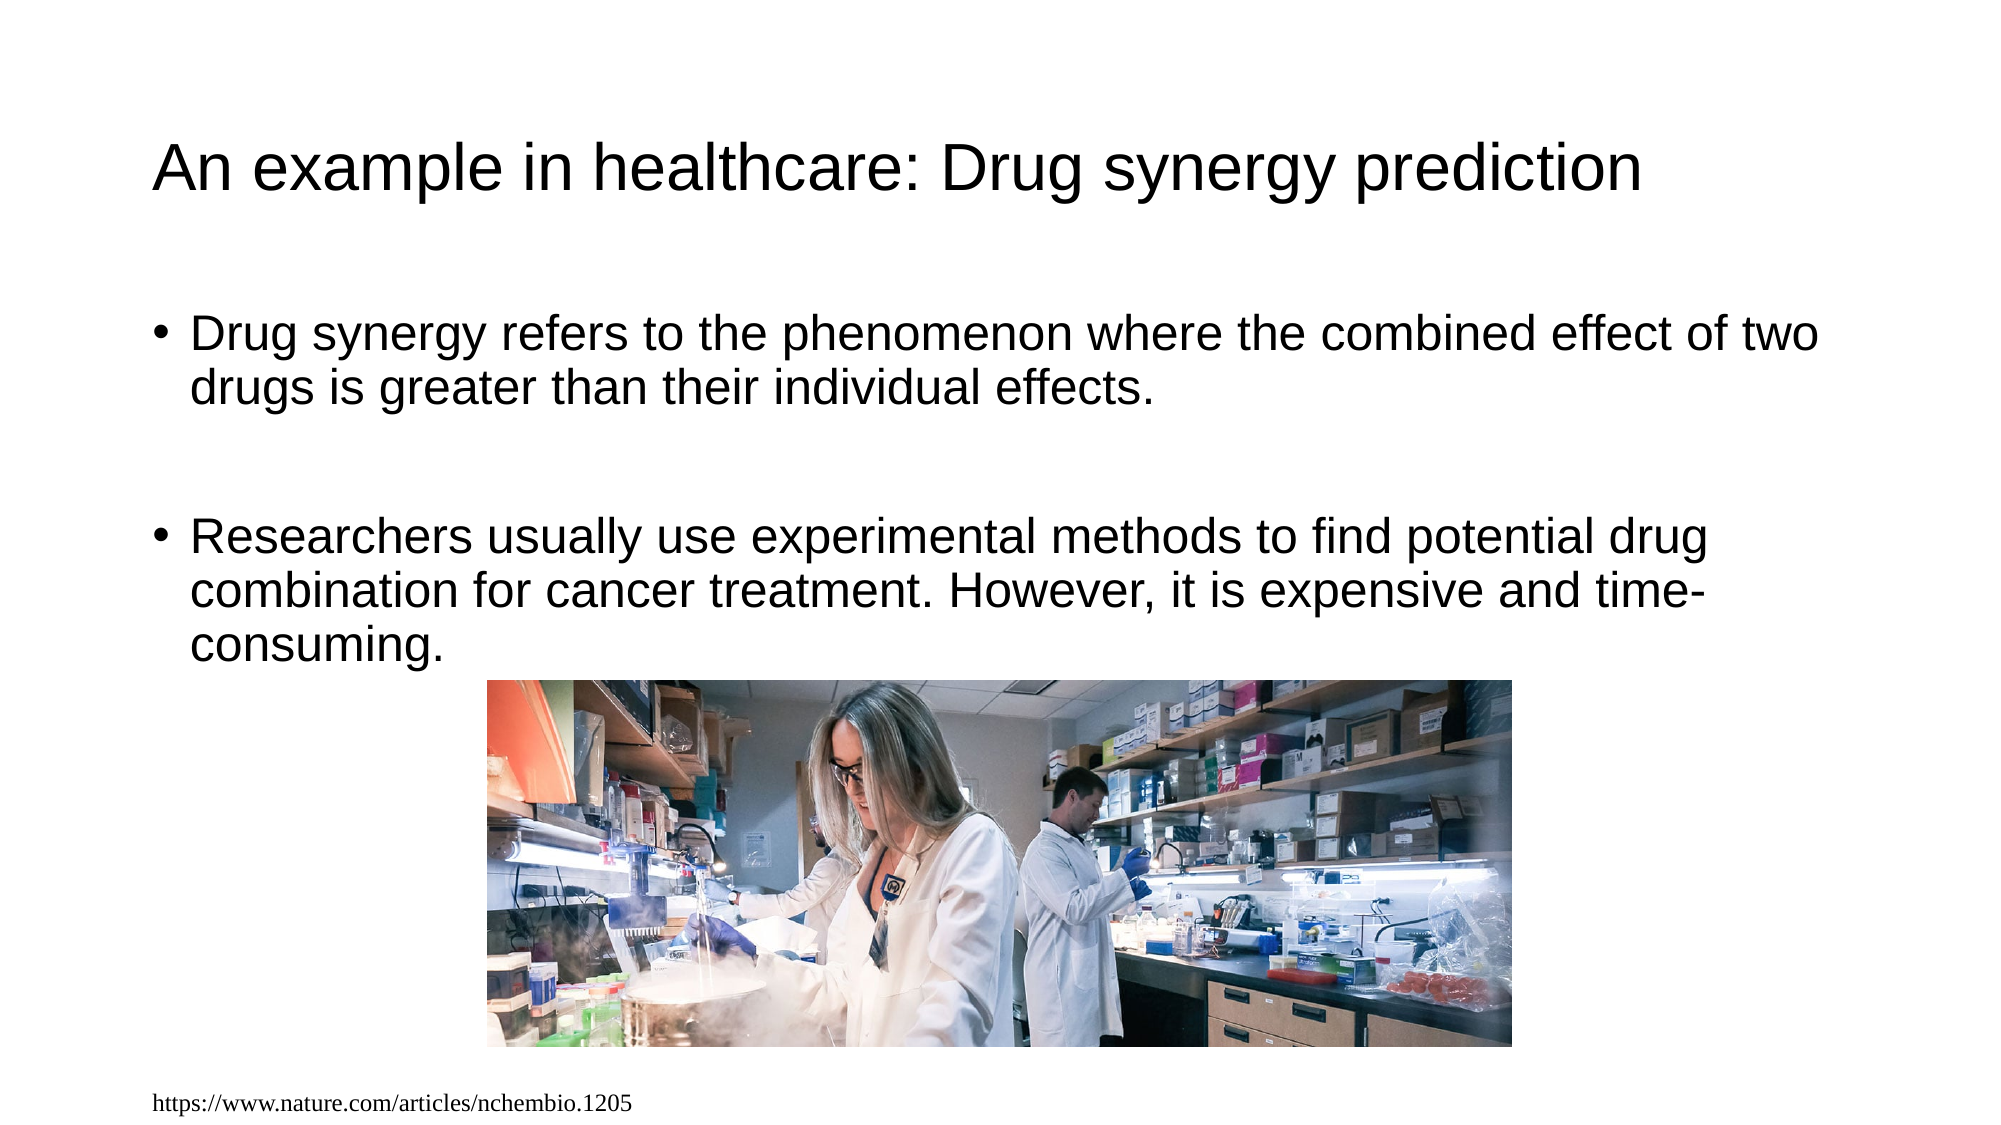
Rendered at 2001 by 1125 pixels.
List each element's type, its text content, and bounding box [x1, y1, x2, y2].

text_box https://www.nature.com/articles/nchembio.1205 [137, 1079, 1068, 1125]
picture [487, 680, 1512, 1047]
list Drug synergy refers to the phenomenon where the combined effect of two drugs is greater than their individual effects. Researchers usually use experimental methods to find potential drug combination for cancer treatment. However, it is expensive and time-consuming. [137, 299, 1863, 1014]
title An example in healthcare: Drug synergy prediction [137, 59, 1863, 278]
